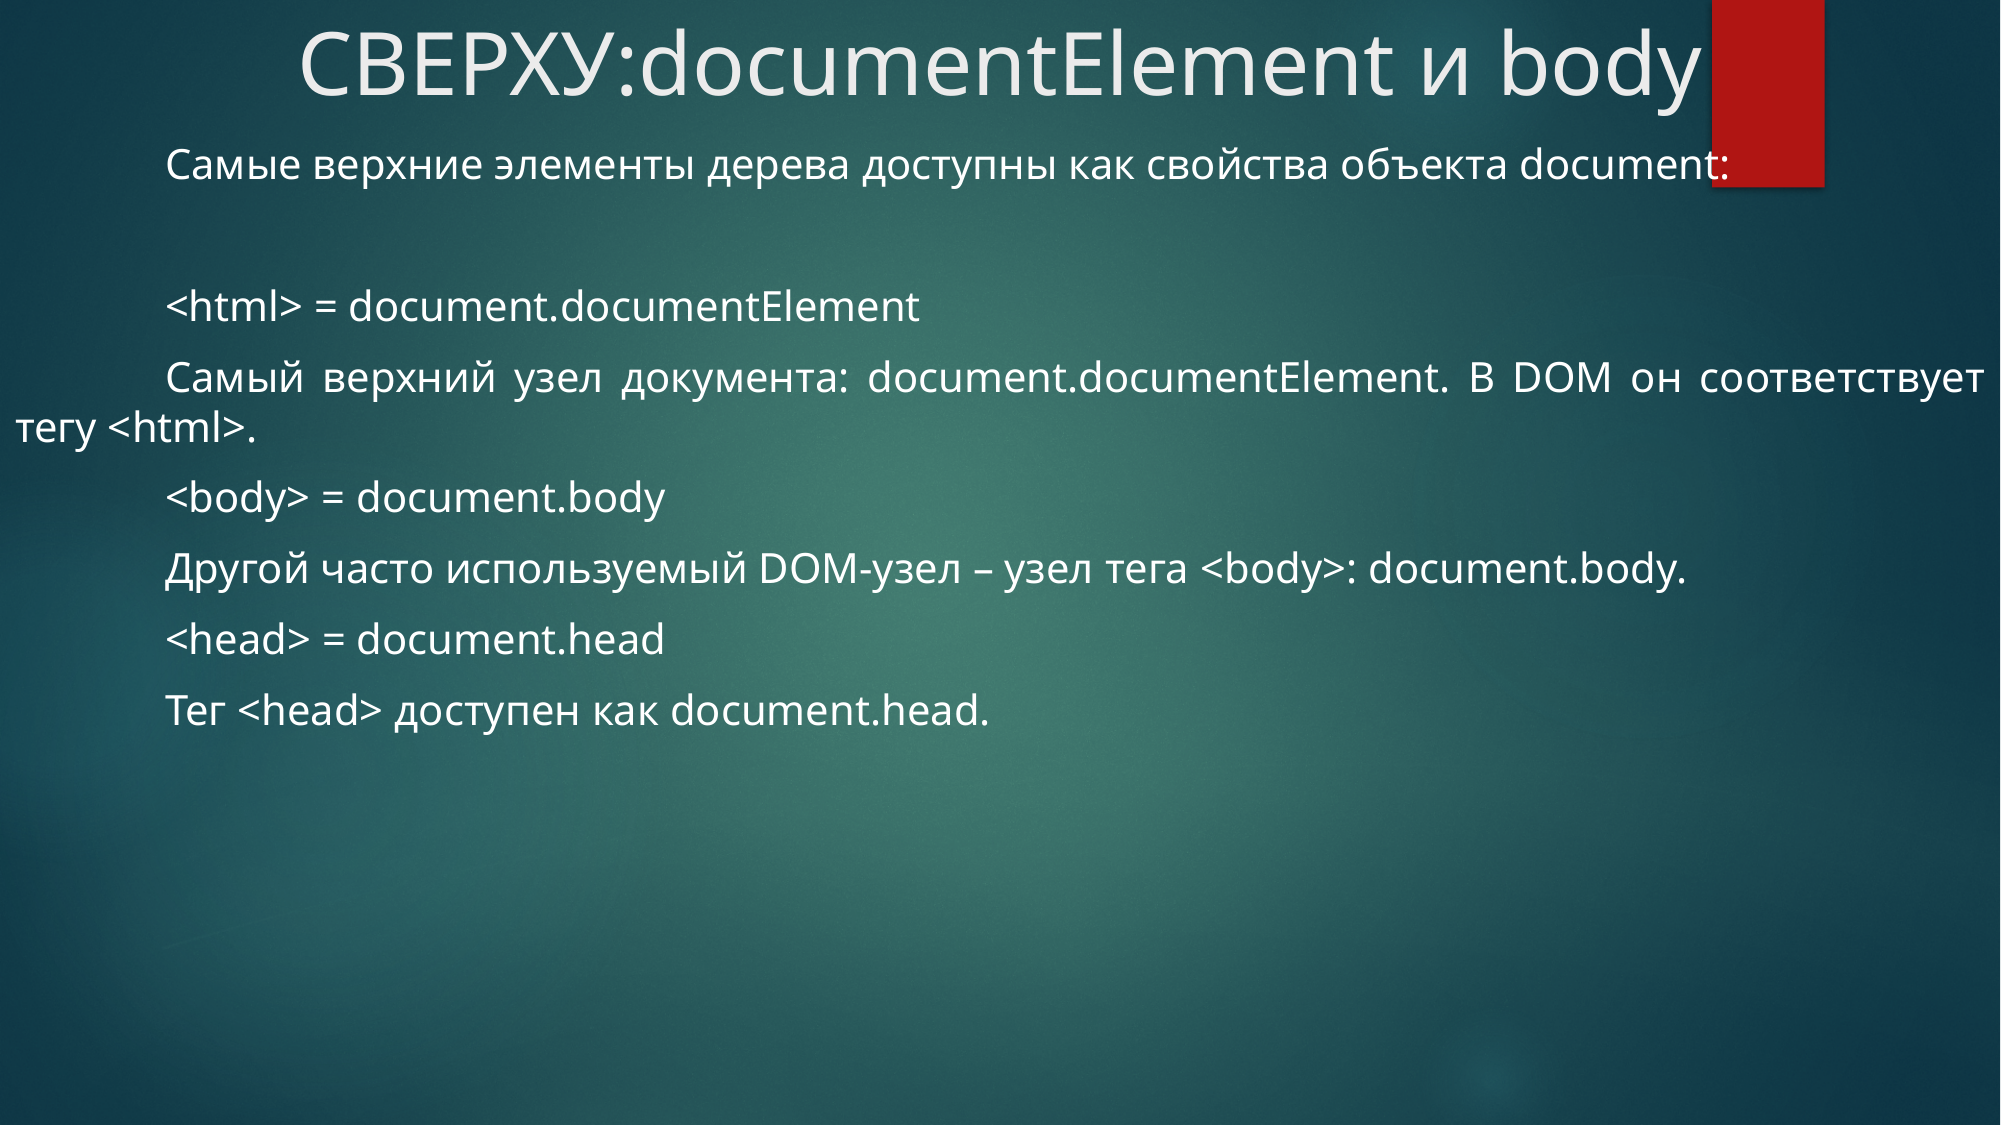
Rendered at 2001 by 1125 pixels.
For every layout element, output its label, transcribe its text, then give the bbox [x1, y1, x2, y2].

list Самые верхние элементы дерева доступны как свойства объекта document: <html> = document.documentElement Самый верхний узел документа: document.documentElement. В DOM он соответствует тегу <html>. <body> = document.body Другой часто используемый DOM-узел – узел тега <body>: document.body. <head> = document.head Тег <head> доступен как document.head. [0, 130, 2000, 1125]
title СВЕРХУ:documentElement и body [0, 0, 2000, 130]
